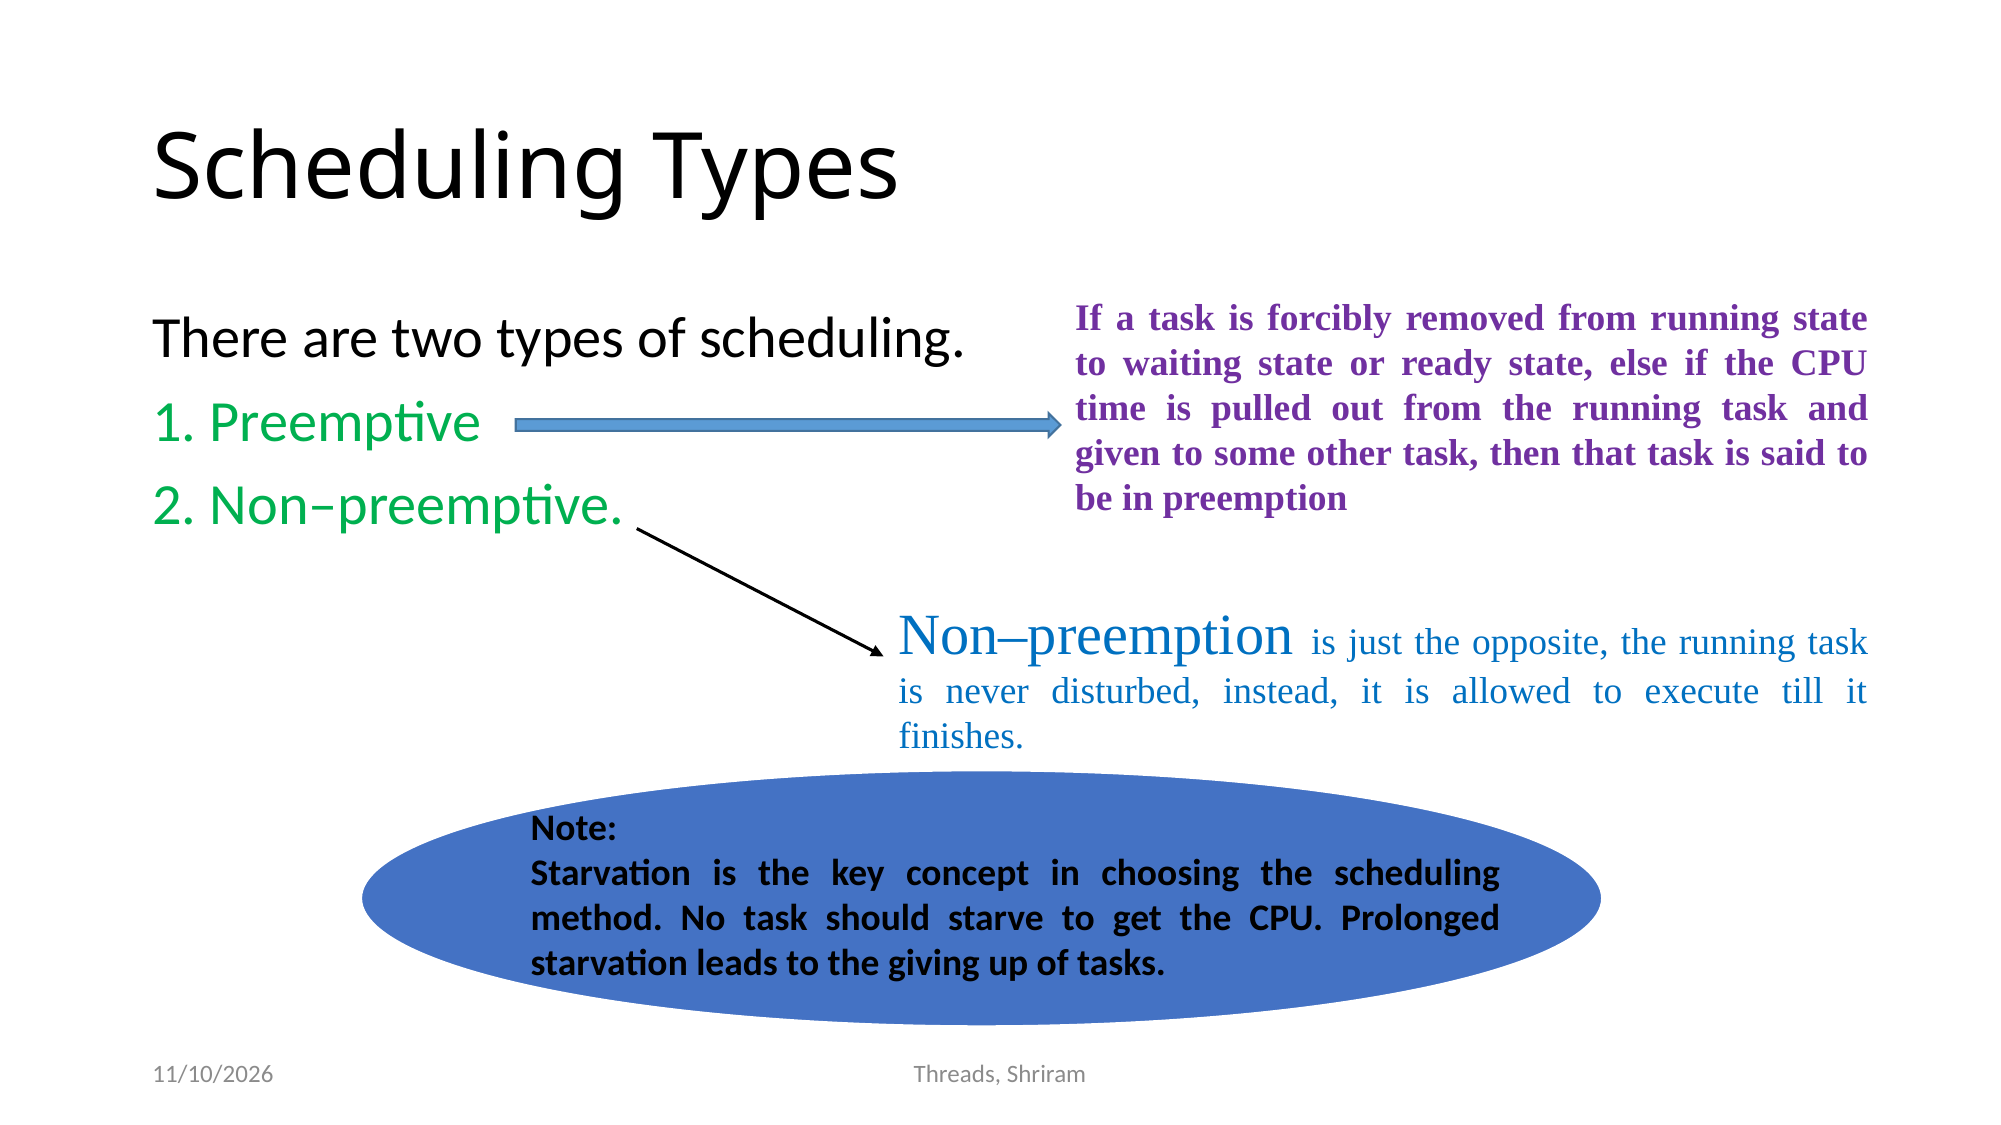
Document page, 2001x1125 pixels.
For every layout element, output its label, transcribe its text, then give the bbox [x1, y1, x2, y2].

text_box Note: Starvation is the key concept in choosing the scheduling method. No task should starve to get the CPU. Prolonged starvation leads to the giving up of tasks. [515, 795, 1516, 991]
text_box [1516, 831, 1605, 966]
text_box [636, 528, 884, 657]
text_box [358, 811, 515, 985]
text_box [514, 410, 1062, 440]
text_box [601, 768, 1362, 795]
text_box If a task is forcibly removed from running state to waiting state or ready state, else if the CPU time is pulled out from the running task and given to some other task, then that task is said to be in preemption [1060, 215, 1884, 518]
footer Threads, Shriram [662, 1042, 1338, 1103]
list There are two types of scheduling. 1. Preemptive 2. Non–preemptive. [137, 299, 1863, 1014]
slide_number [137, 1042, 588, 1103]
title Scheduling Types [137, 59, 1863, 278]
text_box [543, 991, 1420, 1029]
text_box Non–preemption is just the opposite, the running task is never disturbed, instead, it is allowed to execute till it finishes. [883, 518, 1884, 764]
